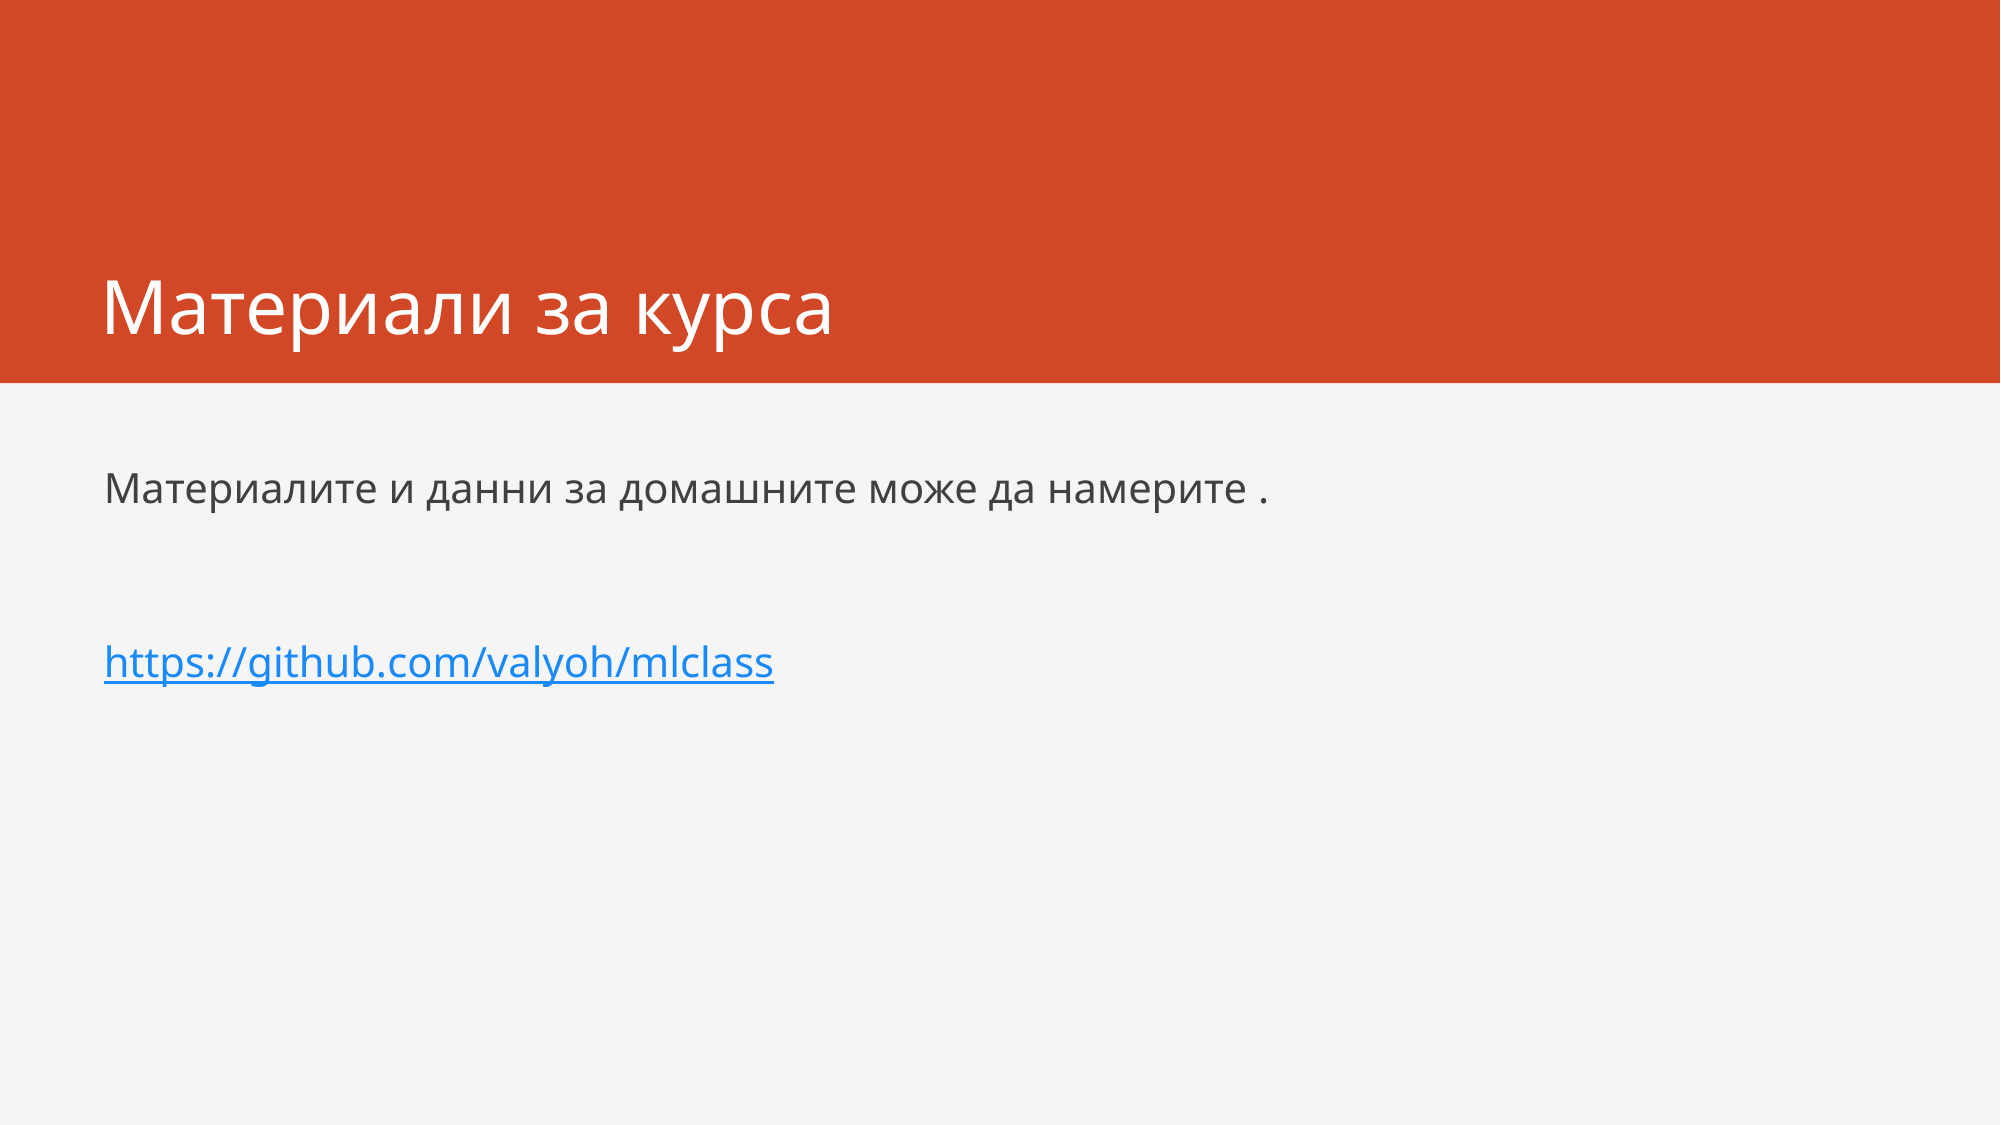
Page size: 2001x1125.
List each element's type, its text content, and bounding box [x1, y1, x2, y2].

title Материали за курса [85, 251, 1214, 357]
list Материалите и данни за домашните може да намерите . https://github.com/valyoh/mlclass [88, 428, 1638, 1082]
